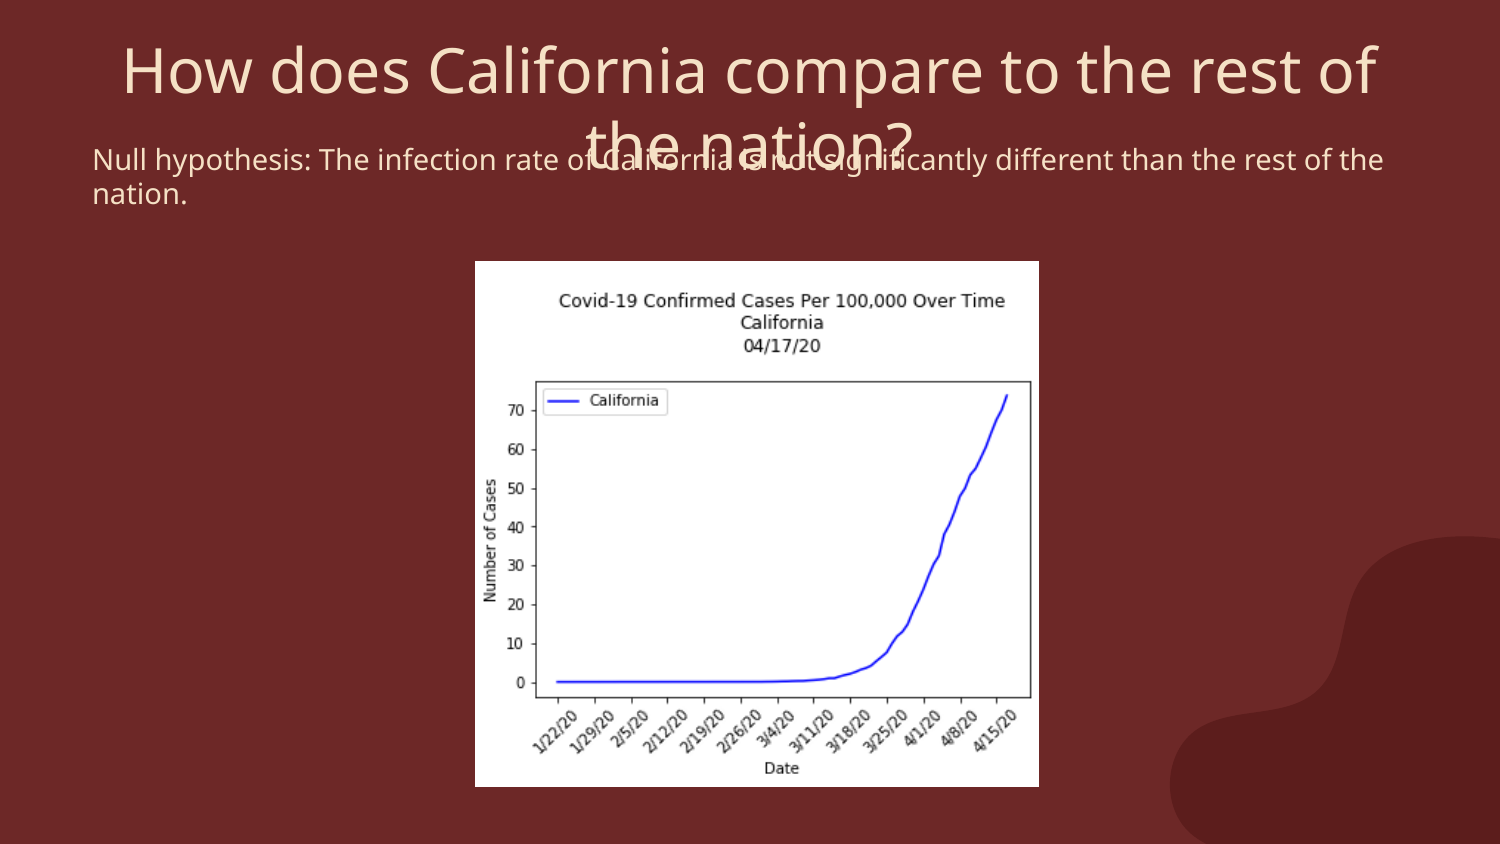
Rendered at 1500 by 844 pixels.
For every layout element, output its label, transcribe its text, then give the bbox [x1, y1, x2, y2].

title How does California compare to the rest of the nation? [77, 15, 1423, 125]
picture [475, 261, 1039, 787]
text_box Null hypothesis: The infection rate of California is not significantly different than the rest of the nation. [77, 125, 1423, 747]
